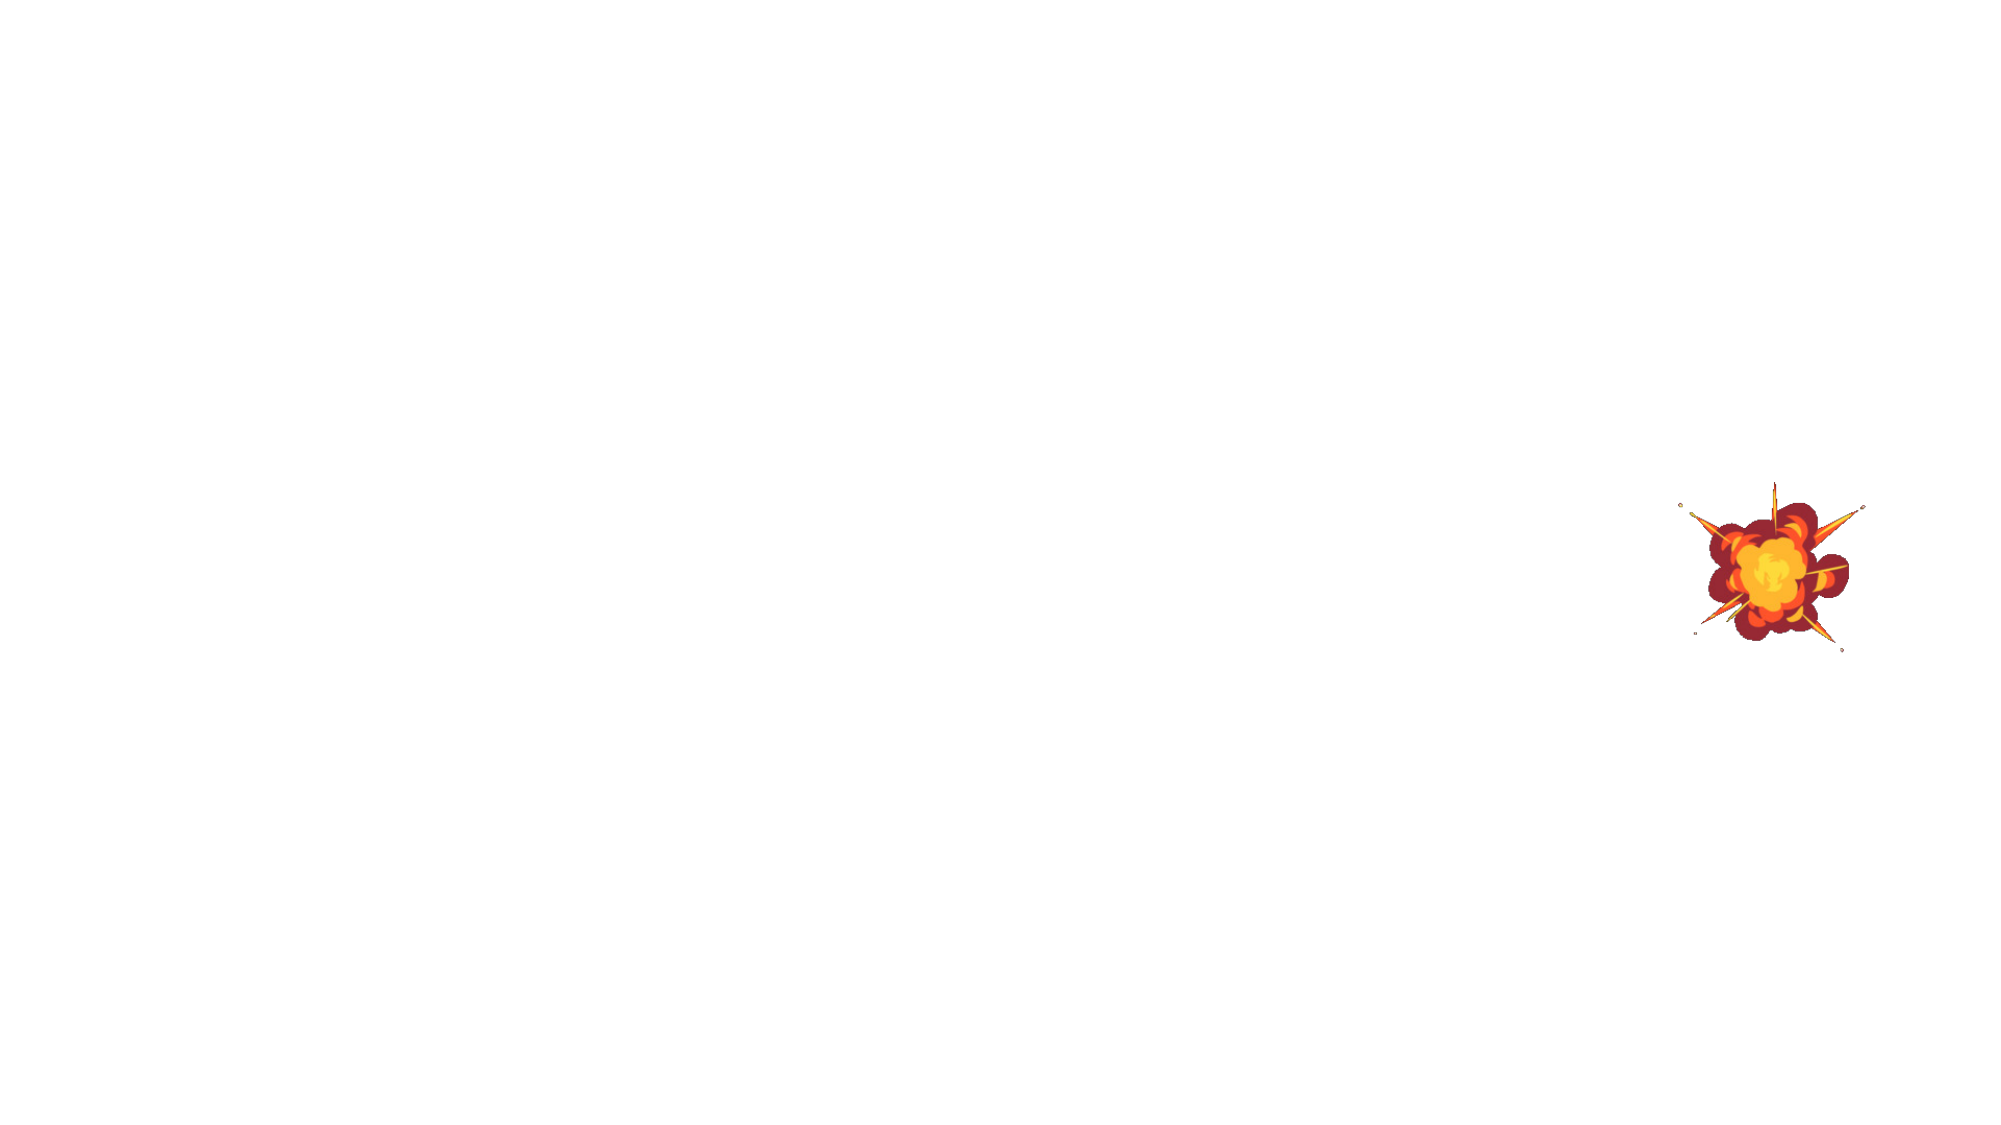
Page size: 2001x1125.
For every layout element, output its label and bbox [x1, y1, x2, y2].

picture [1649, 428, 1900, 692]
